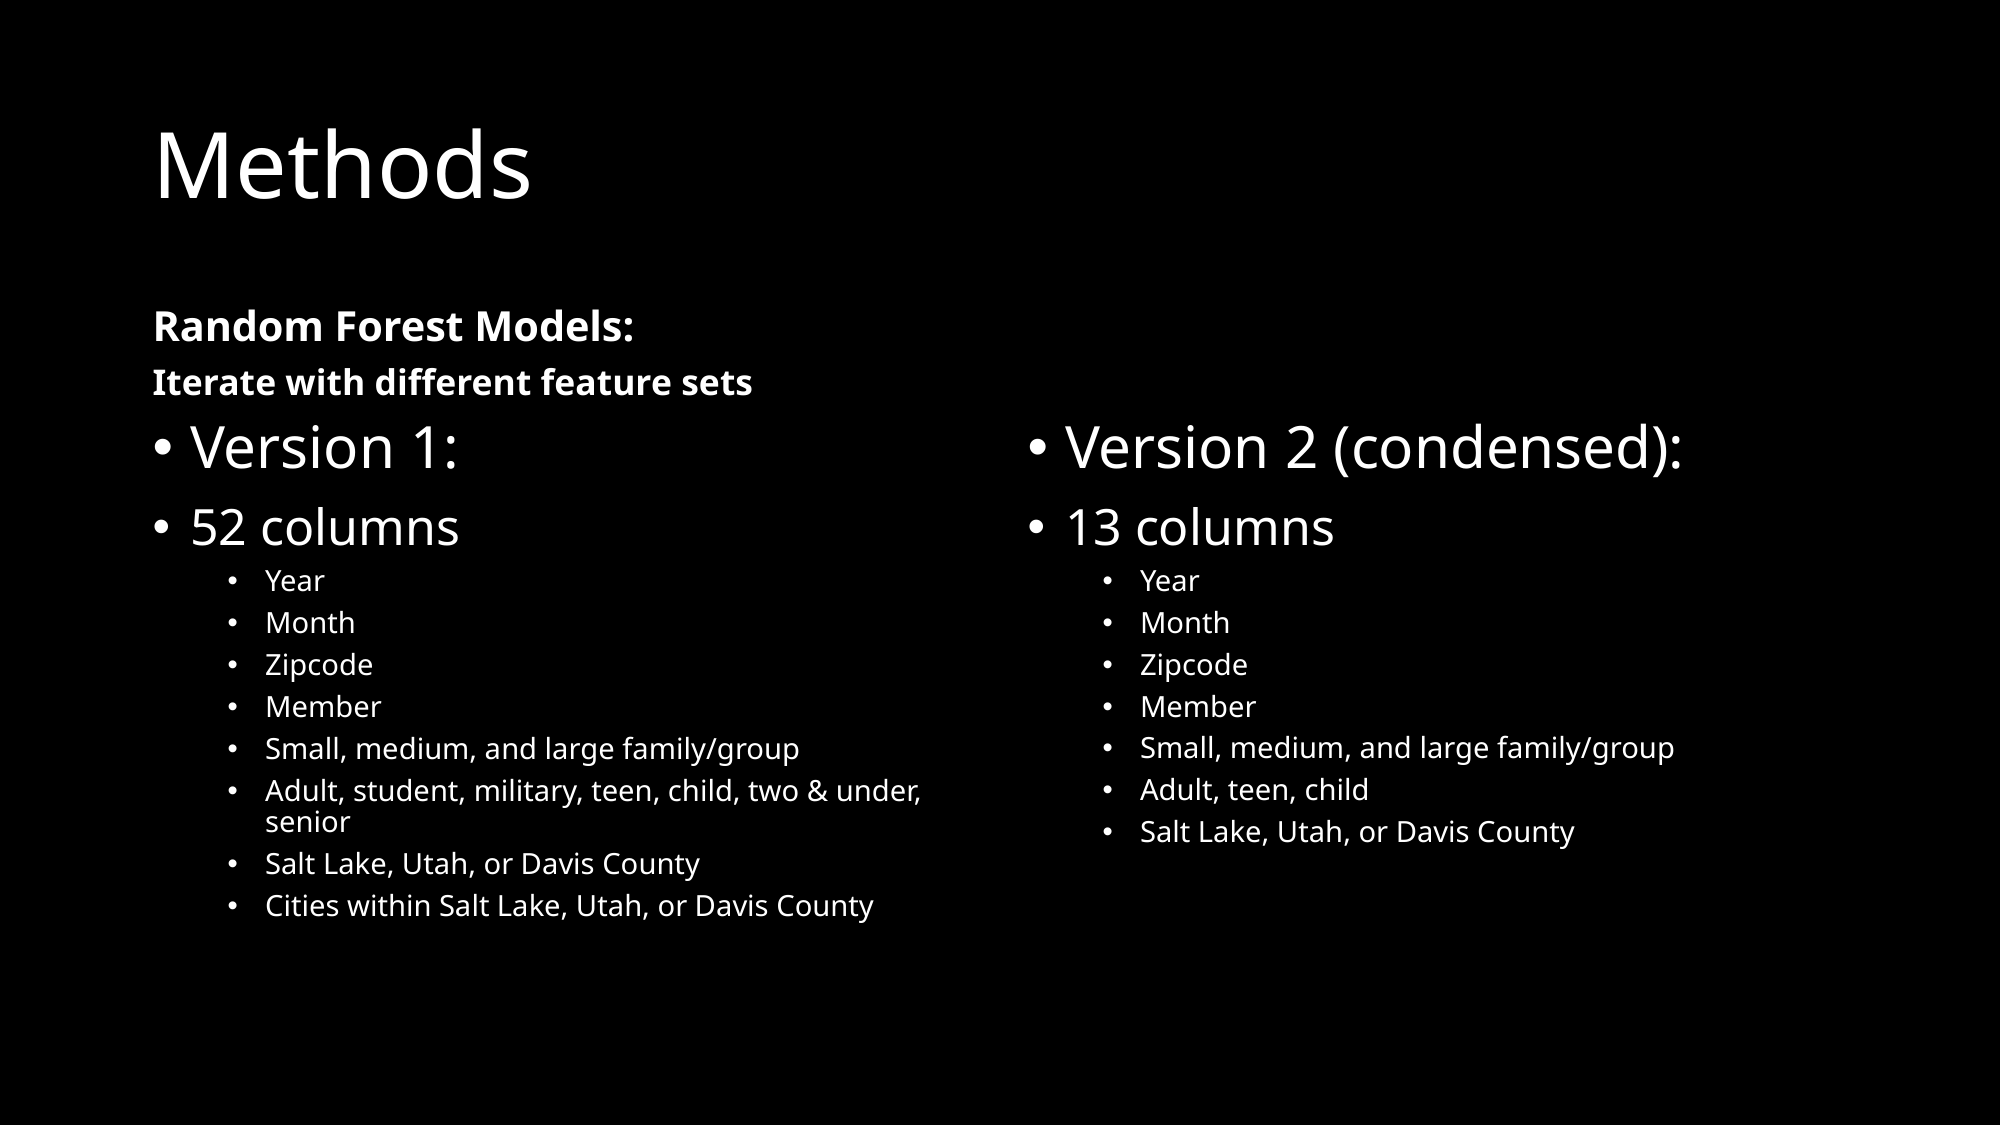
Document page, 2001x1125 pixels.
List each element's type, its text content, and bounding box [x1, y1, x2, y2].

list Version 2 (condensed): 13 columns Year Month Zipcode Member Small, medium, and large family/group Adult, teen, child Salt Lake, Utah, or Davis County [1012, 410, 1863, 1016]
title Methods [137, 59, 1863, 278]
list Random Forest Models: Iterate with different feature sets [137, 240, 984, 410]
list Version 1: 52 columns Year Month Zipcode Member Small, medium, and large family/group Adult, student, military, teen, child, two & under, senior Salt Lake, Utah, or Davis County Cities within Salt Lake, Utah, or Davis County [137, 410, 984, 1016]
